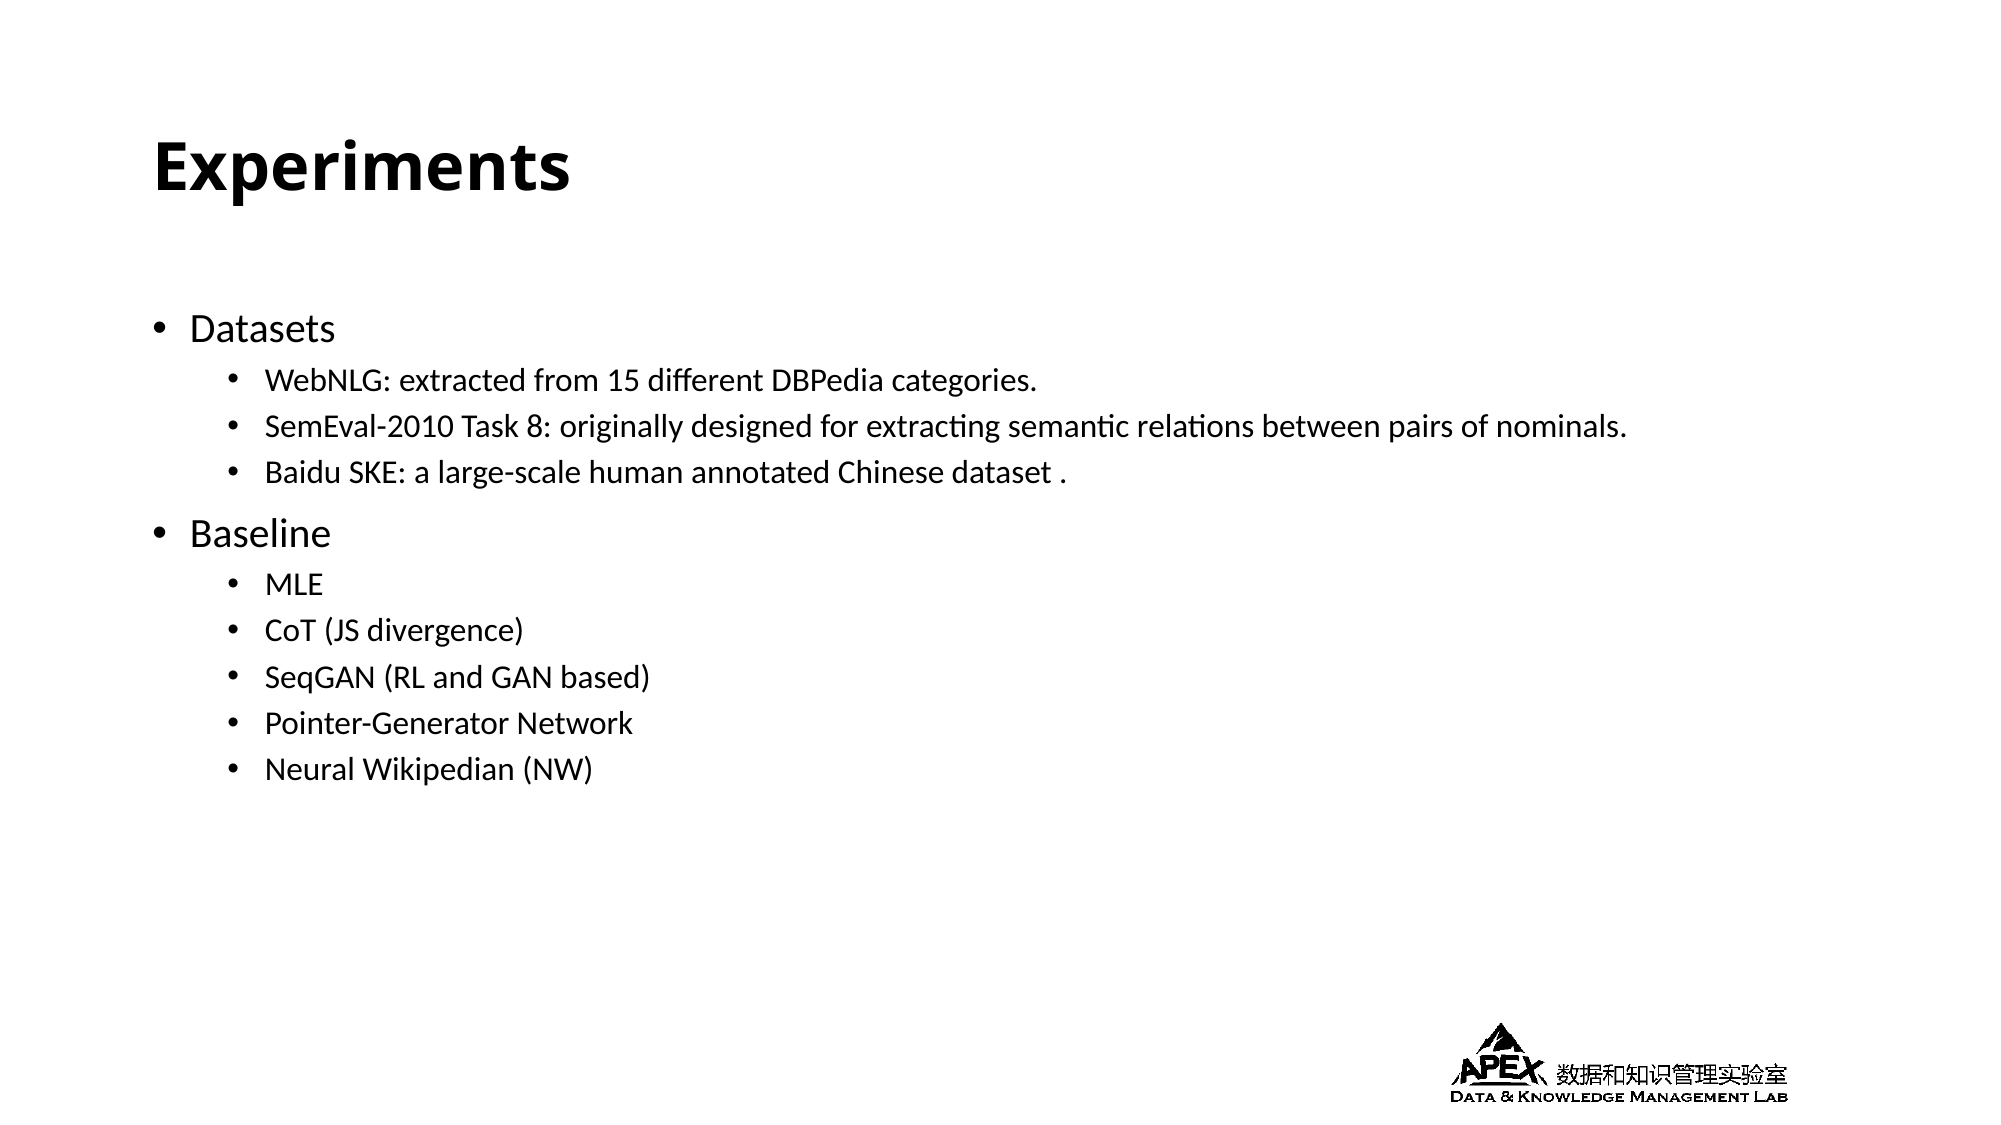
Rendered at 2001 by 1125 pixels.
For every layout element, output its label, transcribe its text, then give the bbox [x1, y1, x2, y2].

picture [1443, 1014, 1795, 1119]
title Experiments [137, 59, 1863, 278]
list Datasets WebNLG: extracted from 15 diﬀerent DBPedia categories. SemEval-2010 Task 8: originally designed for extracting semantic relations between pairs of nominals. Baidu SKE: a large-scale human annotated Chinese dataset . Baseline MLE CoT (JS divergence) SeqGAN (RL and GAN based) Pointer-Generator Network Neural Wikipedian (NW) [137, 299, 1863, 1014]
